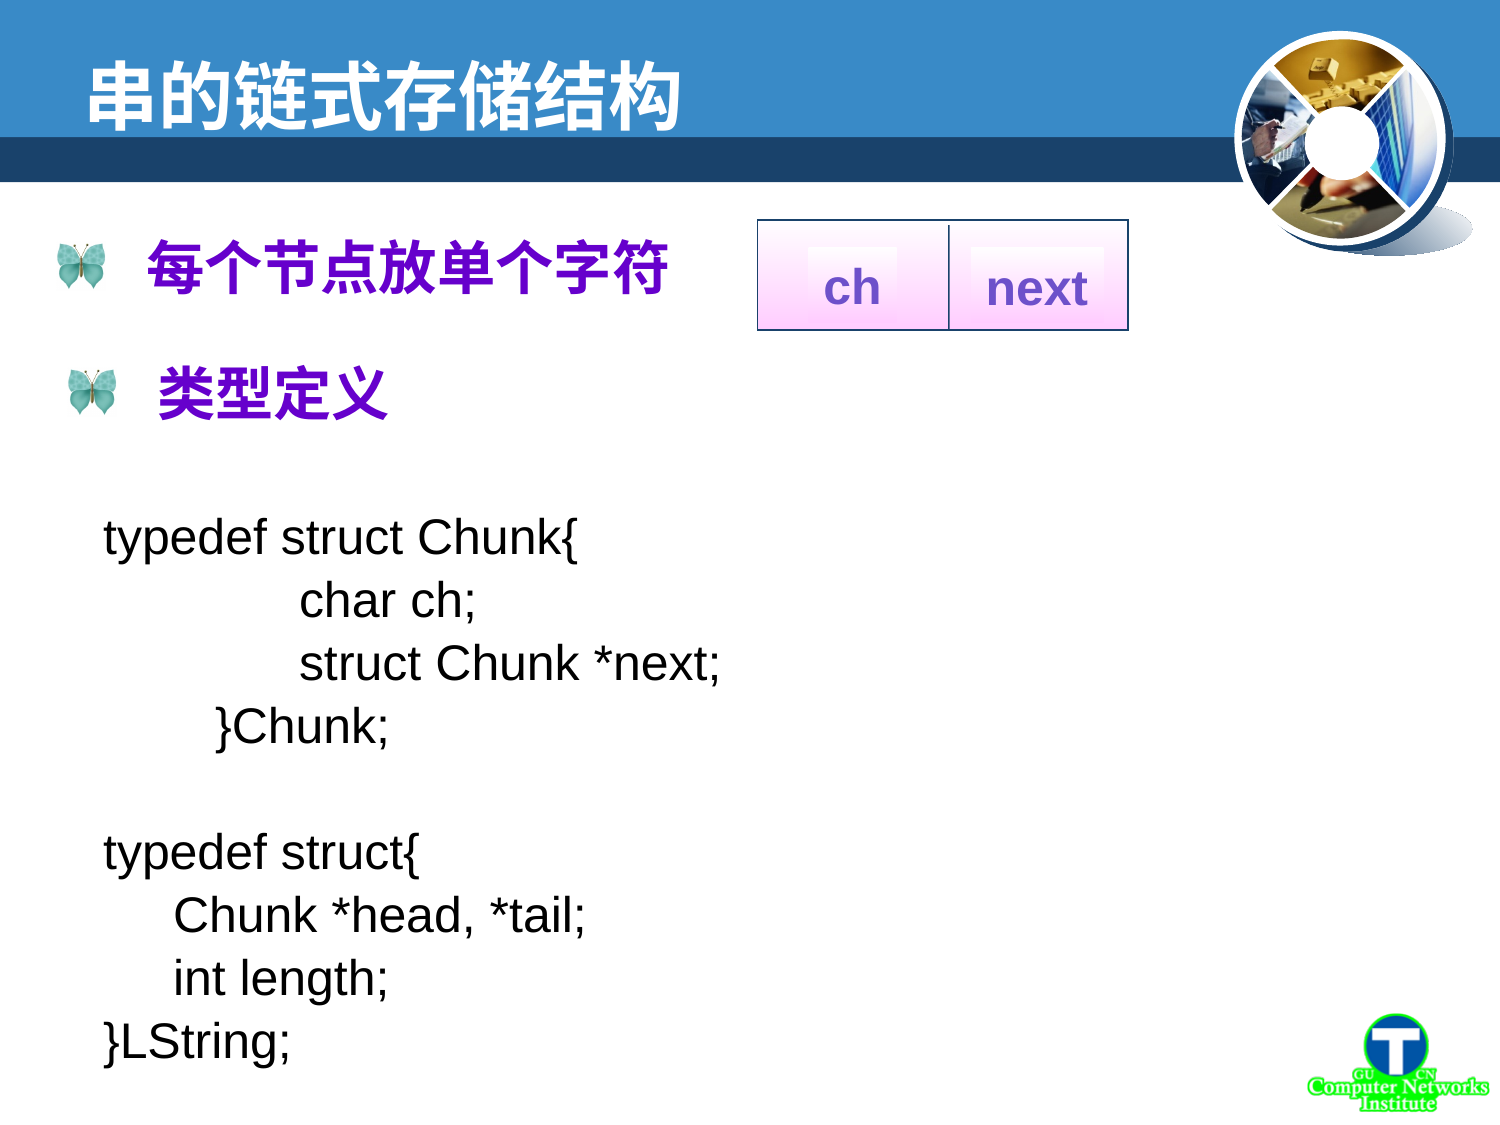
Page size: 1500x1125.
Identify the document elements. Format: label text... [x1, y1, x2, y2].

picture [67, 367, 117, 417]
picture [56, 241, 106, 291]
picture [1365, 69, 1438, 208]
picture [1271, 167, 1406, 239]
picture [1241, 70, 1315, 205]
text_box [757, 219, 1129, 331]
text_box 串的链式存储结构 [69, 42, 699, 147]
picture [1305, 1011, 1491, 1115]
picture [1274, 39, 1404, 114]
text_box typedef struct Chunk{ char ch; struct Chunk *next; }Chunk; typedef struct{ Chunk *head, *tail; int length; }LString; [88, 494, 839, 1076]
text_box 每个节点放单个字符 [41, 223, 686, 309]
text_box 类型定义 [53, 350, 464, 435]
